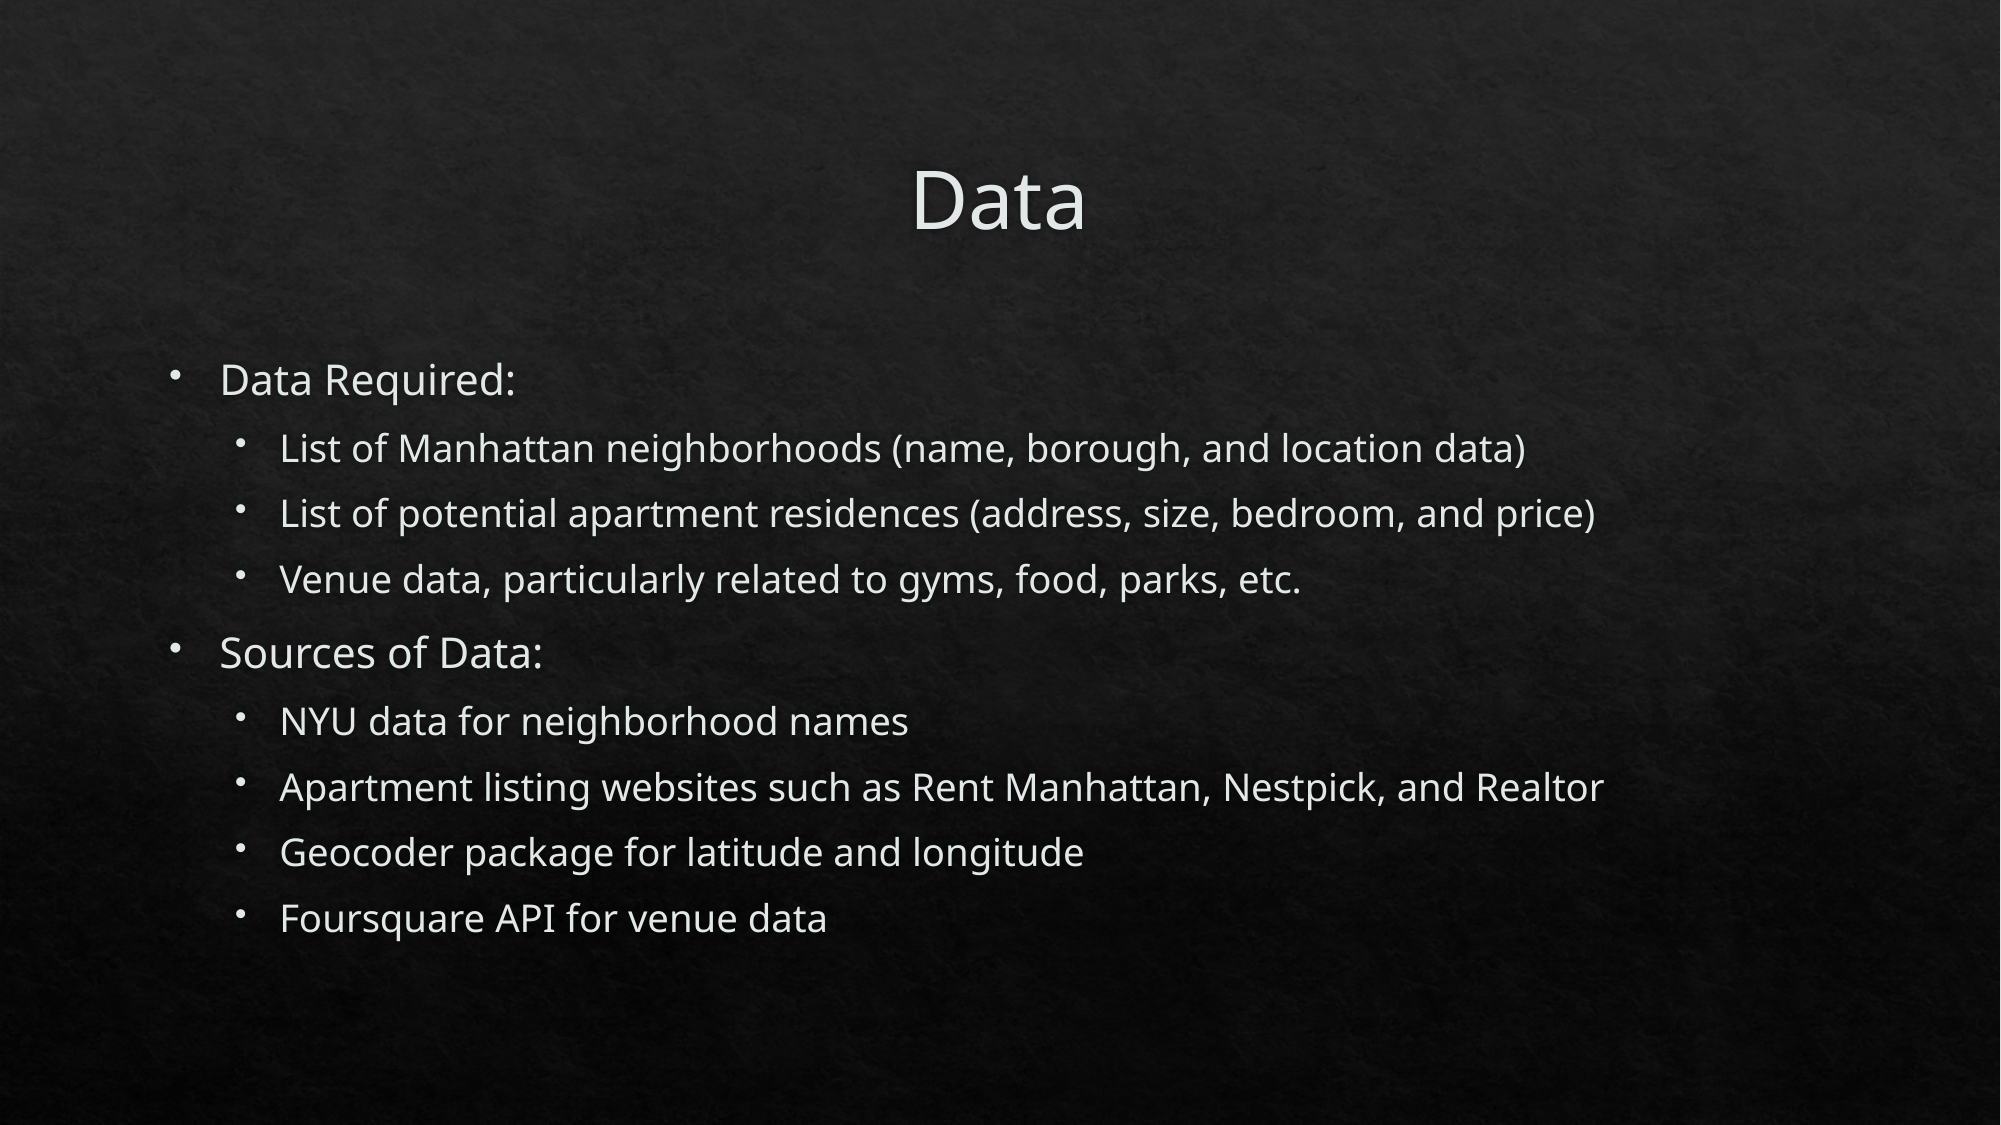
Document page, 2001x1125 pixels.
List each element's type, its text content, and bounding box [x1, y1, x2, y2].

title Data [149, 99, 1849, 307]
list Data Required: List of Manhattan neighborhoods (name, borough, and location data) List of potential apartment residences (address, size, bedroom, and price) Venue data, particularly related to gyms, food, parks, etc. Sources of Data: NYU data for neighborhood names Apartment listing websites such as Rent Manhattan, Nestpick, and Realtor Geocoder package for latitude and longitude Foursquare API for venue data [149, 340, 1849, 950]
